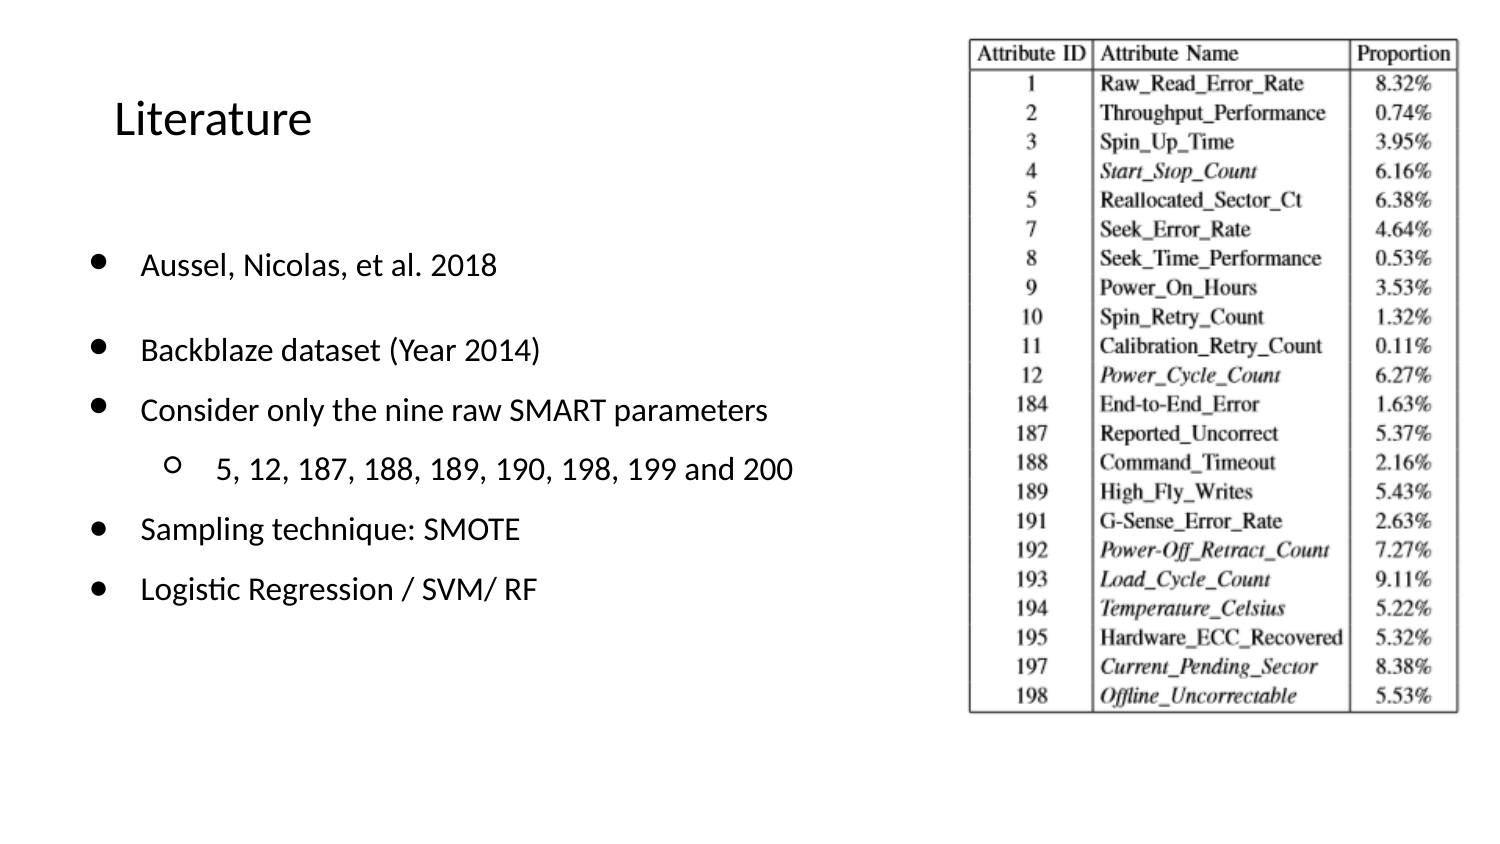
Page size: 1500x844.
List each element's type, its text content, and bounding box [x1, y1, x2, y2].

title Literature [103, 37, 916, 201]
list Aussel, Nicolas, et al. 2018 Backblaze dataset (Year 2014) Consider only the nine raw SMART parameters 5, 12, 187, 188, 189, 190, 198, 199 and 200 Sampling technique: SMOTE Logistic Regression / SVM/ RF [50, 207, 926, 746]
picture [949, 25, 1475, 729]
